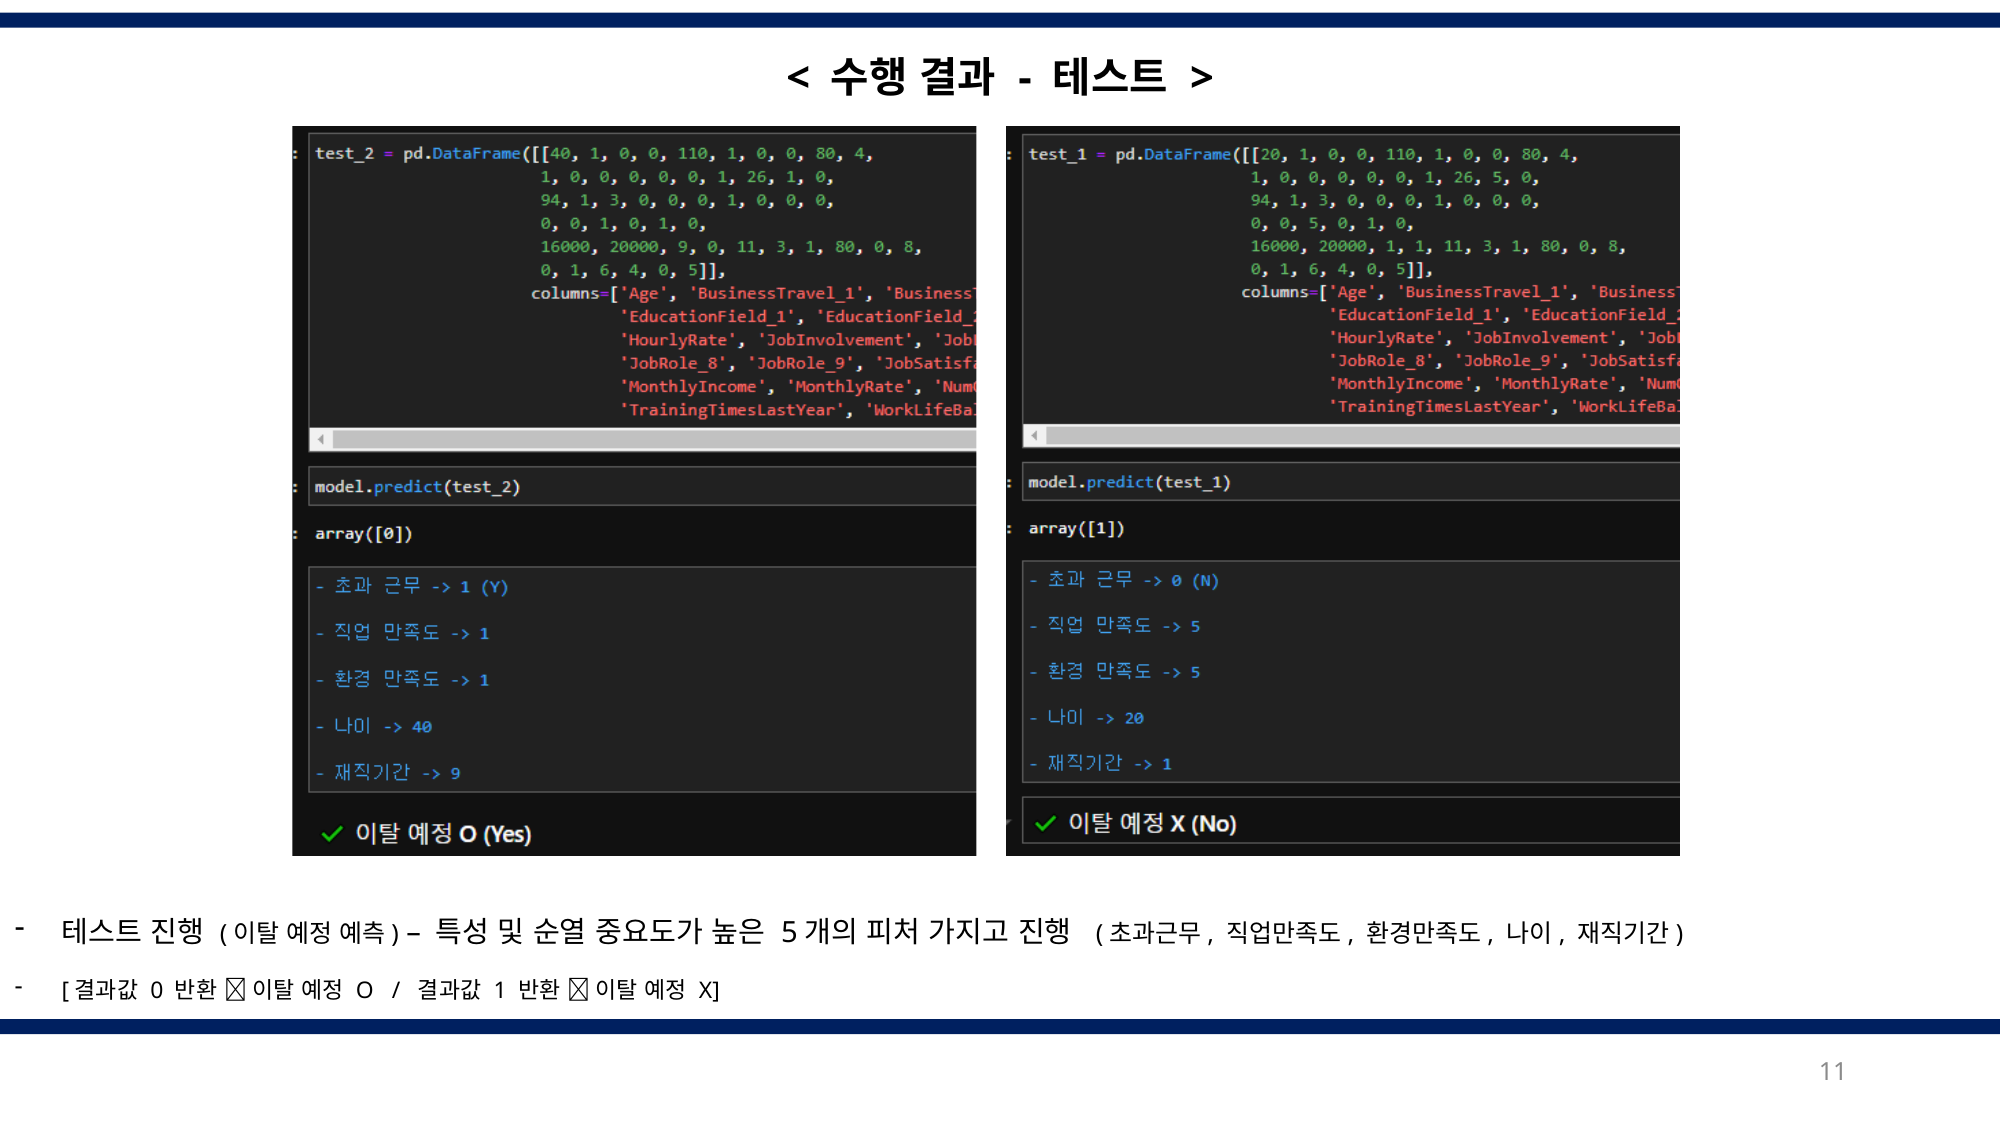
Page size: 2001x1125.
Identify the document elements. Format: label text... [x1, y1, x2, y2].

text_box 테스트 진행 (이탈 예정 예측) – 특성 및 순열 중요도가 높은 5개의 피처 가지고 진행 (초과근무, 직업만족도, 환경만족도, 나이, 재직기간) [결과값 0 반환  이탈 예정 O / 결과값 1 반환  이탈 예정 X] [0, 870, 2000, 1011]
text_box < 수행 결과 - 테스트 > [0, 29, 2000, 108]
text_box [0, 1018, 2000, 1035]
picture [292, 126, 977, 856]
slide_number 11 [1412, 1042, 1863, 1103]
picture [1006, 126, 1680, 856]
text_box [0, 12, 2000, 29]
